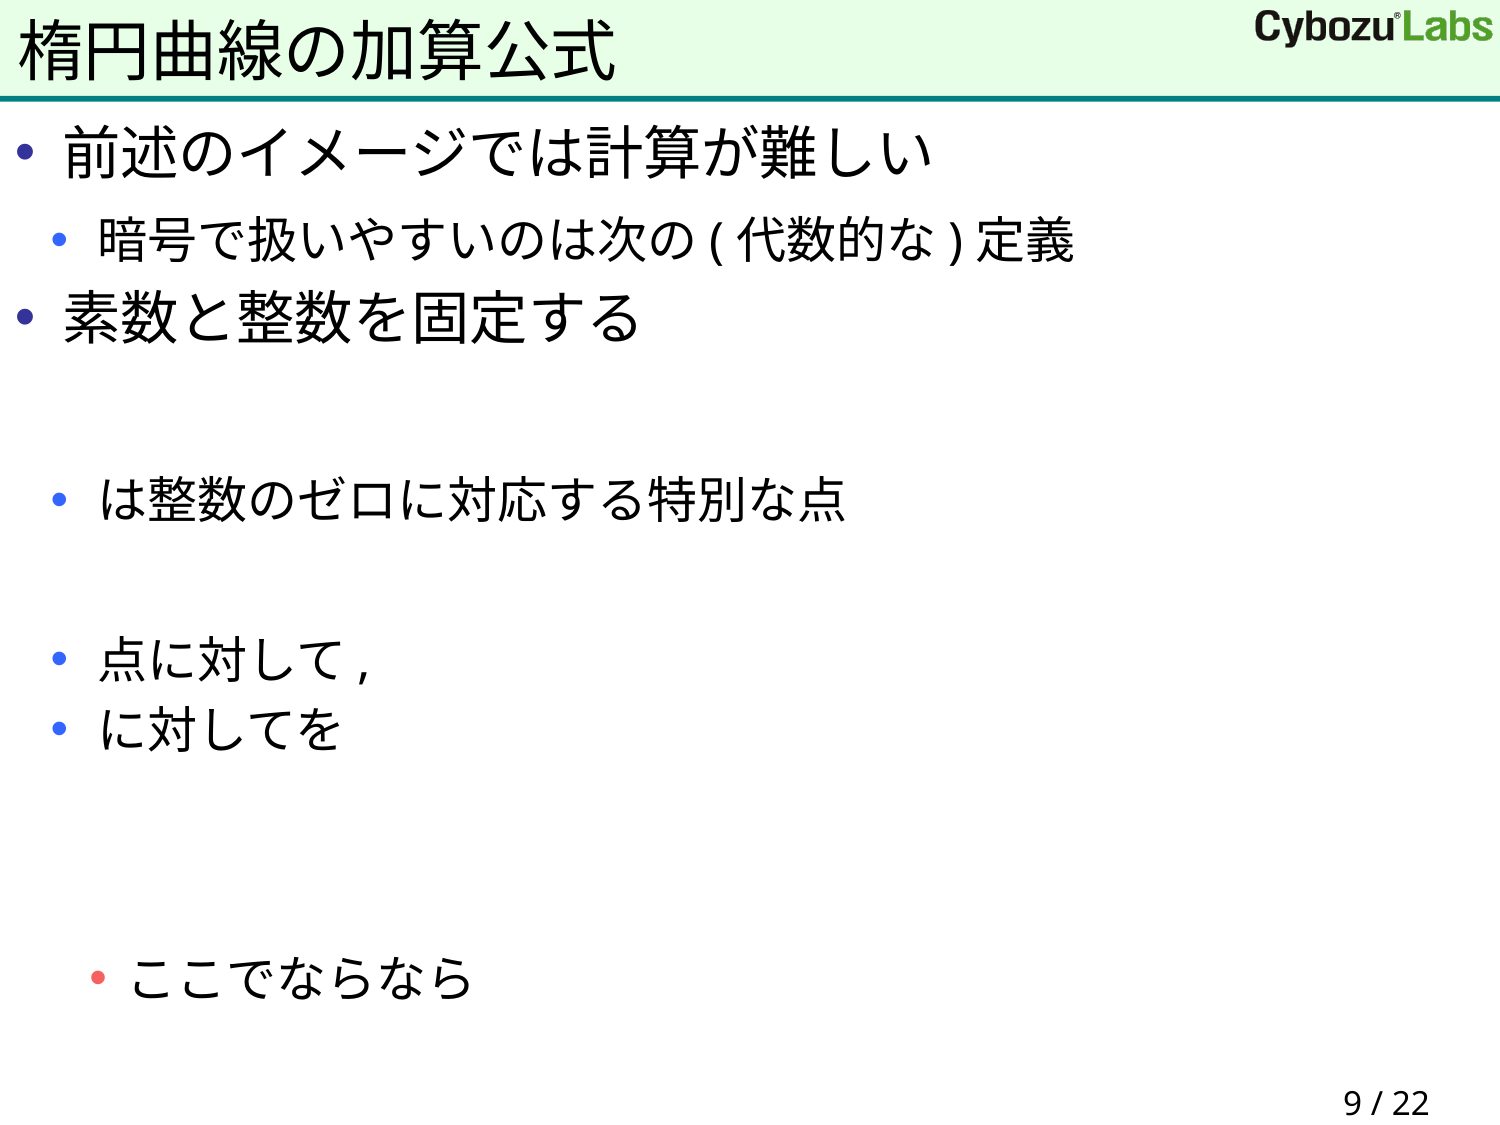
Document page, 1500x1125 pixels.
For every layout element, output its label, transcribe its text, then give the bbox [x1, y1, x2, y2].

title 楕円曲線の加算公式 [2, 1, 1500, 90]
slide_number 9 / 22 [1293, 1074, 1495, 1125]
